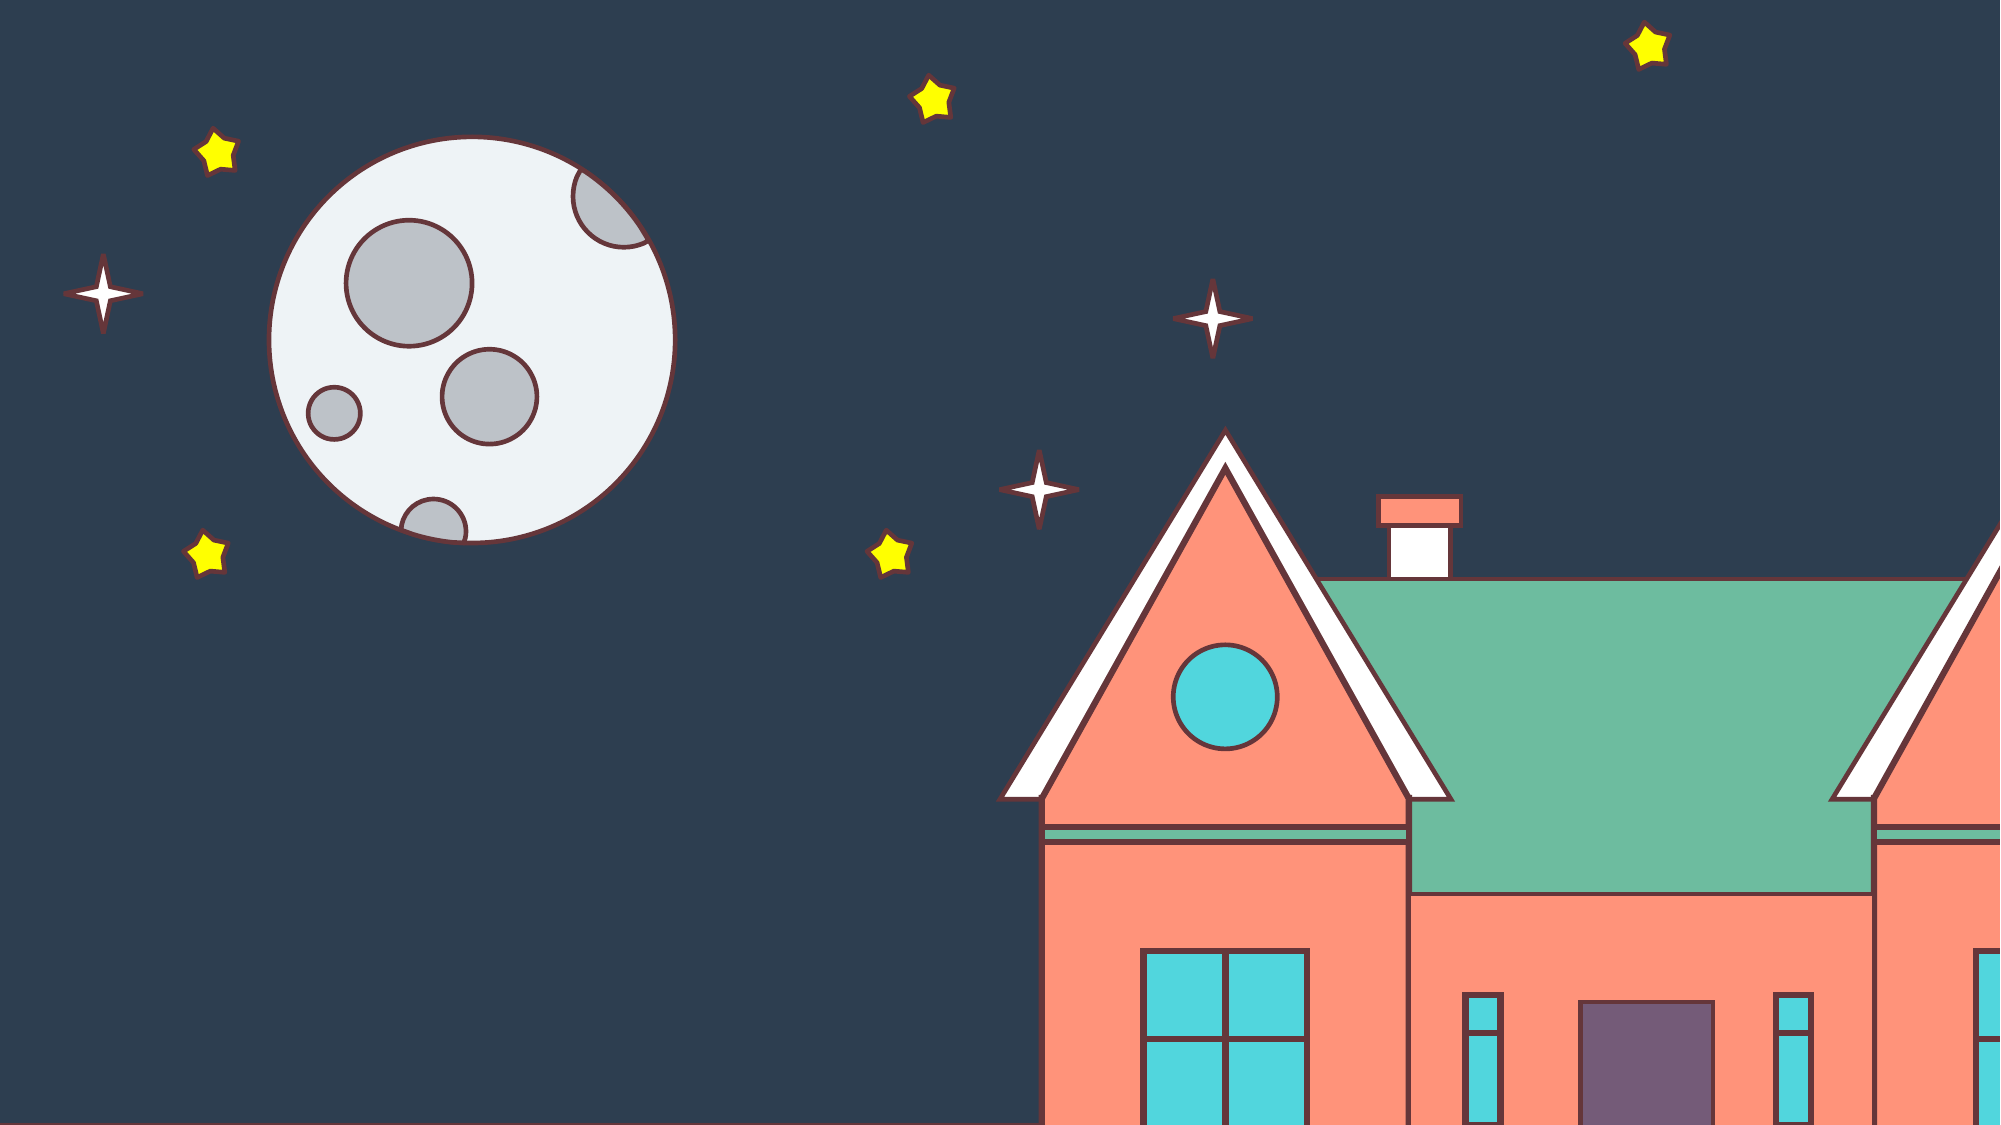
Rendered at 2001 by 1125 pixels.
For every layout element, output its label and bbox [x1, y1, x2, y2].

text_box [1624, 21, 1671, 71]
text_box [63, 253, 144, 334]
text_box [908, 74, 956, 124]
text_box [1173, 278, 1253, 359]
text_box [192, 127, 240, 177]
text_box [866, 529, 913, 579]
text_box [999, 430, 2000, 1125]
text_box [182, 529, 230, 579]
text_box [268, 136, 676, 543]
